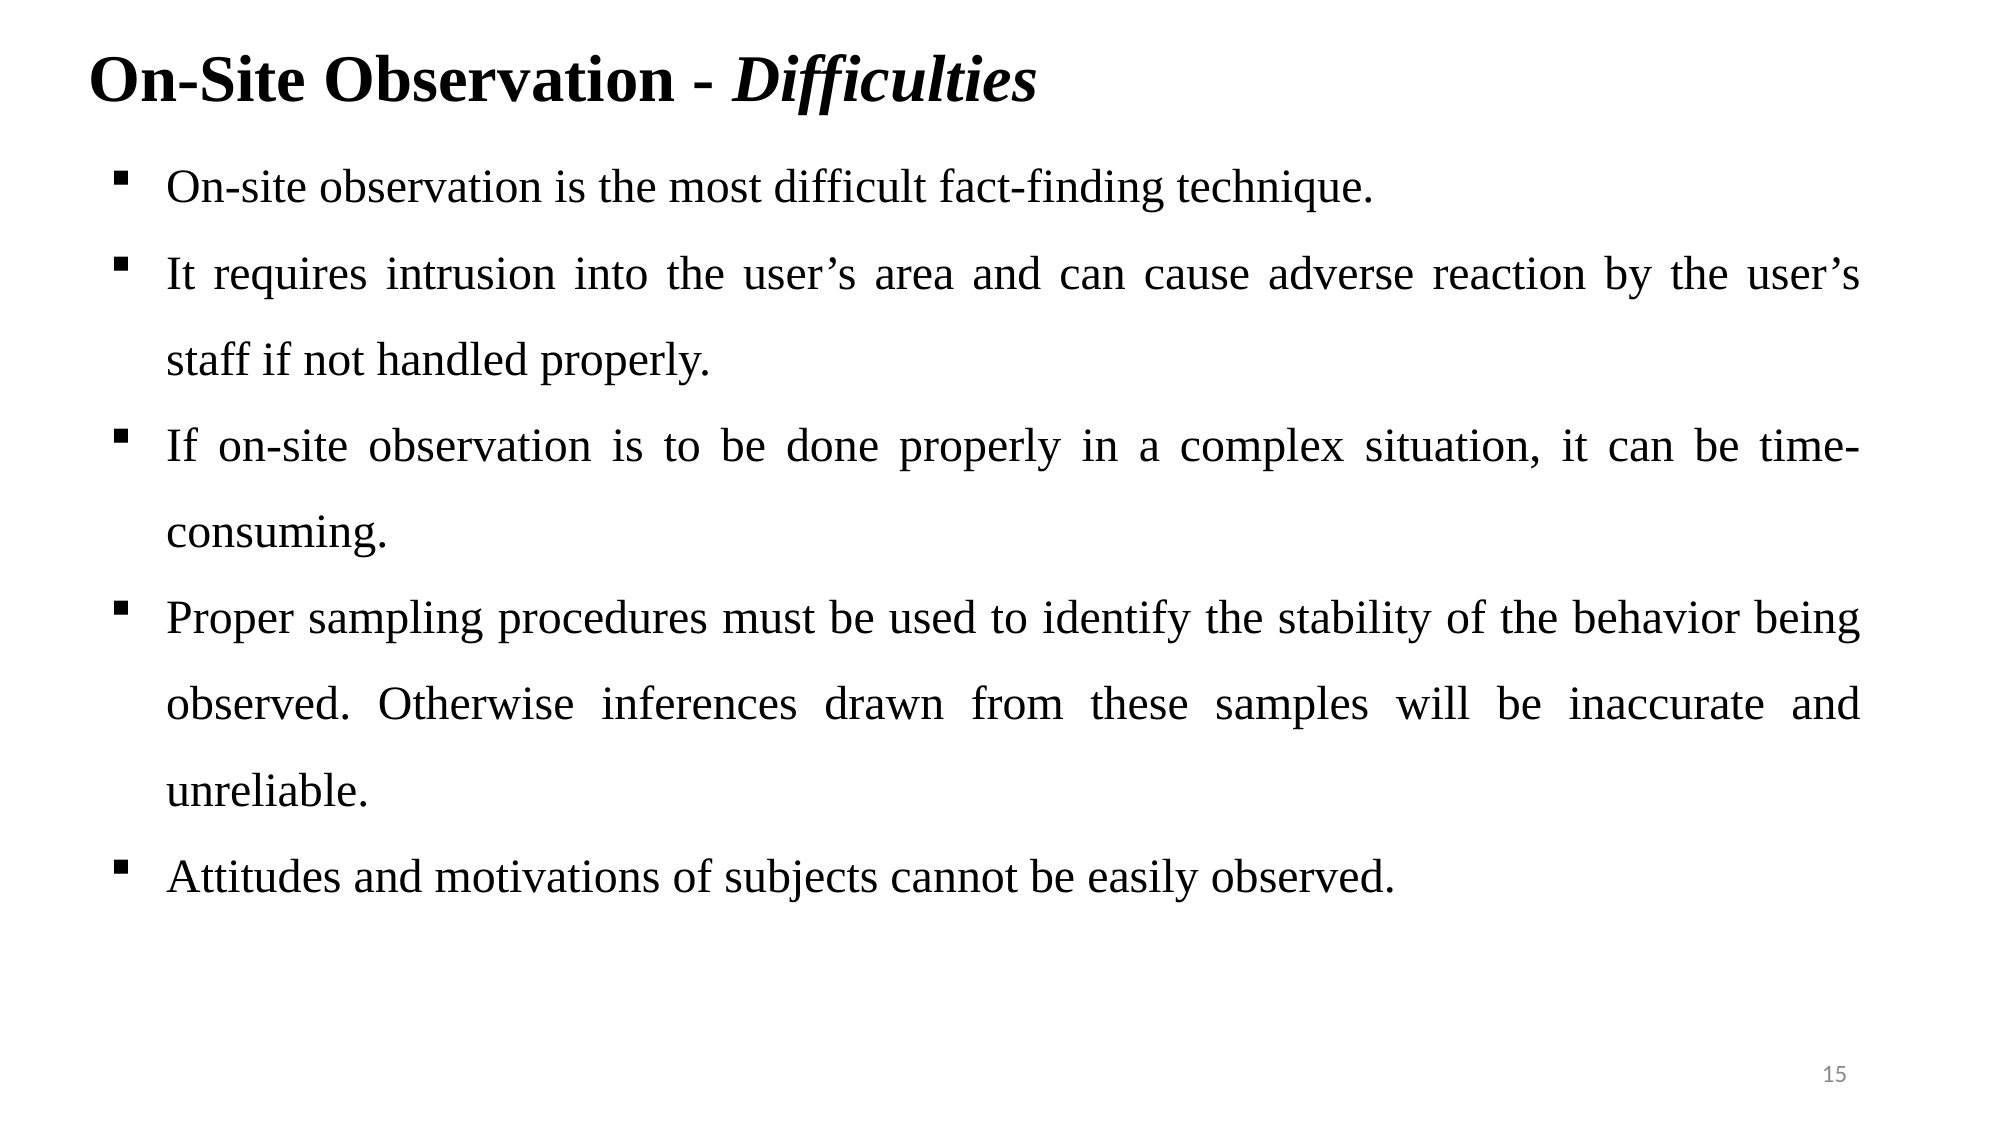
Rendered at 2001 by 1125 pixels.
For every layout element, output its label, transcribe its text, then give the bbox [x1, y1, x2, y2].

text_box On-site observation is the most difficult fact-finding technique. It requires intrusion into the user’s area and can cause adverse reaction by the user’s staff if not handled properly. If on-site observation is to be done properly in a complex situation, it can be time-consuming. Proper sampling procedures must be used to identify the stability of the behavior being observed. Otherwise inferences drawn from these samples will be inaccurate and unreliable. Attitudes and motivations of subjects cannot be easily observed. [57, 118, 1879, 910]
title On-Site Observation - Difficulties [73, 6, 1799, 118]
slide_number 15 [1412, 1042, 1863, 1103]
